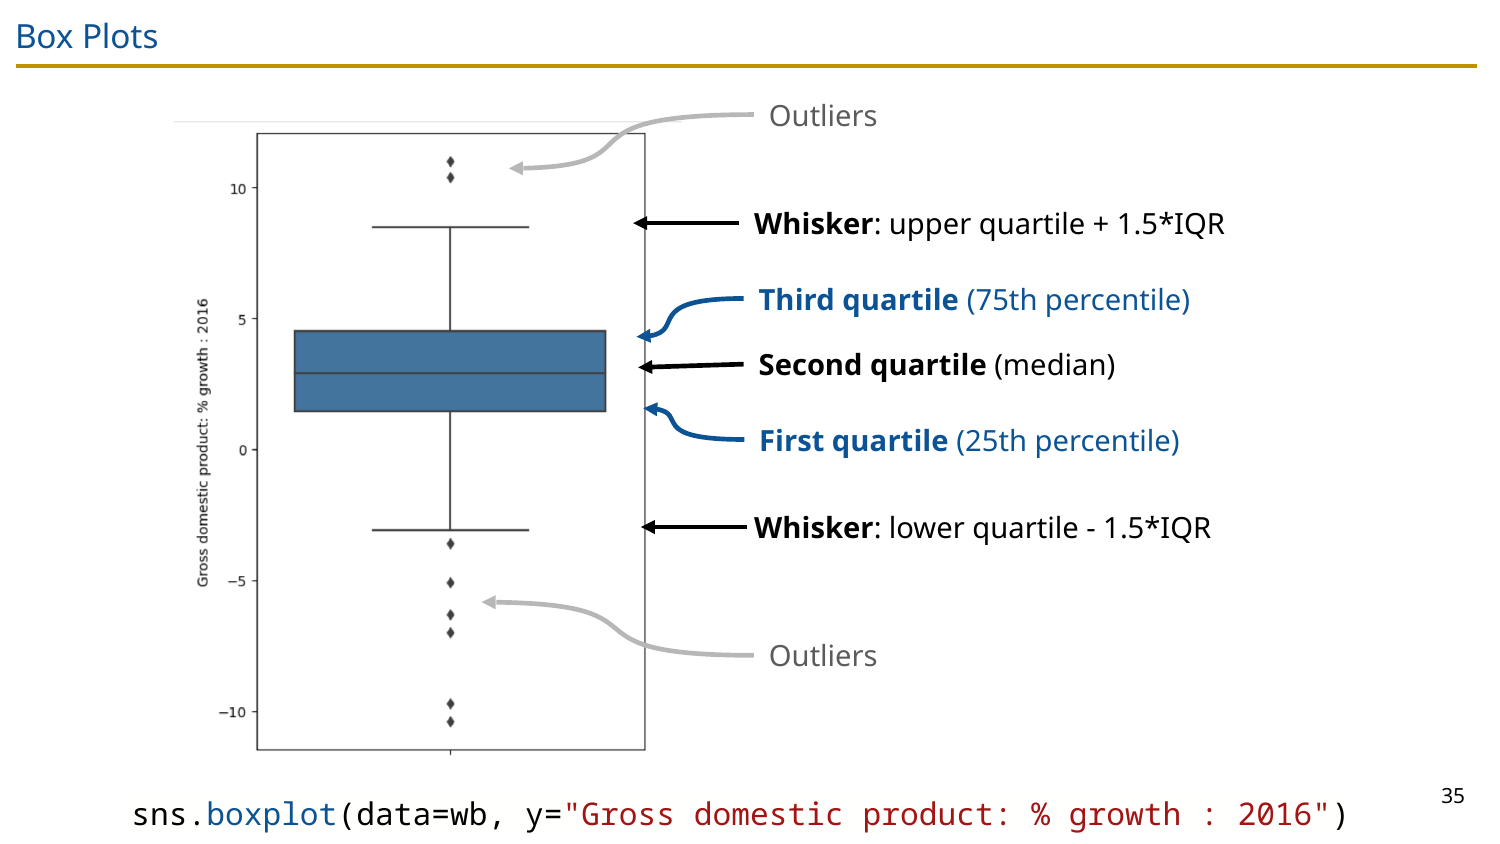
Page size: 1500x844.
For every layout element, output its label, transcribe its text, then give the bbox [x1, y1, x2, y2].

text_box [508, 114, 755, 169]
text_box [637, 364, 744, 368]
text_box First quartile (25th percentile) [744, 407, 1317, 472]
text_box sns.boxplot(data=wb, y="Gross domestic product: % growth : 2016") [116, 766, 1382, 828]
text_box Whisker: lower quartile - 1.5*IQR [739, 494, 1297, 560]
slide_number 35 [1389, 764, 1480, 830]
text_box Whisker: upper quartile + 1.5*IQR [739, 190, 1297, 256]
text_box Outliers [753, 622, 916, 688]
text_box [481, 601, 755, 656]
text_box Third quartile (75th percentile) [743, 265, 1212, 331]
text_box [636, 298, 744, 338]
text_box Outliers [753, 82, 916, 147]
picture [174, 121, 682, 759]
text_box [643, 407, 745, 441]
text_box Second quartile (median) [743, 331, 1135, 397]
title Box Plots [0, 0, 1398, 65]
